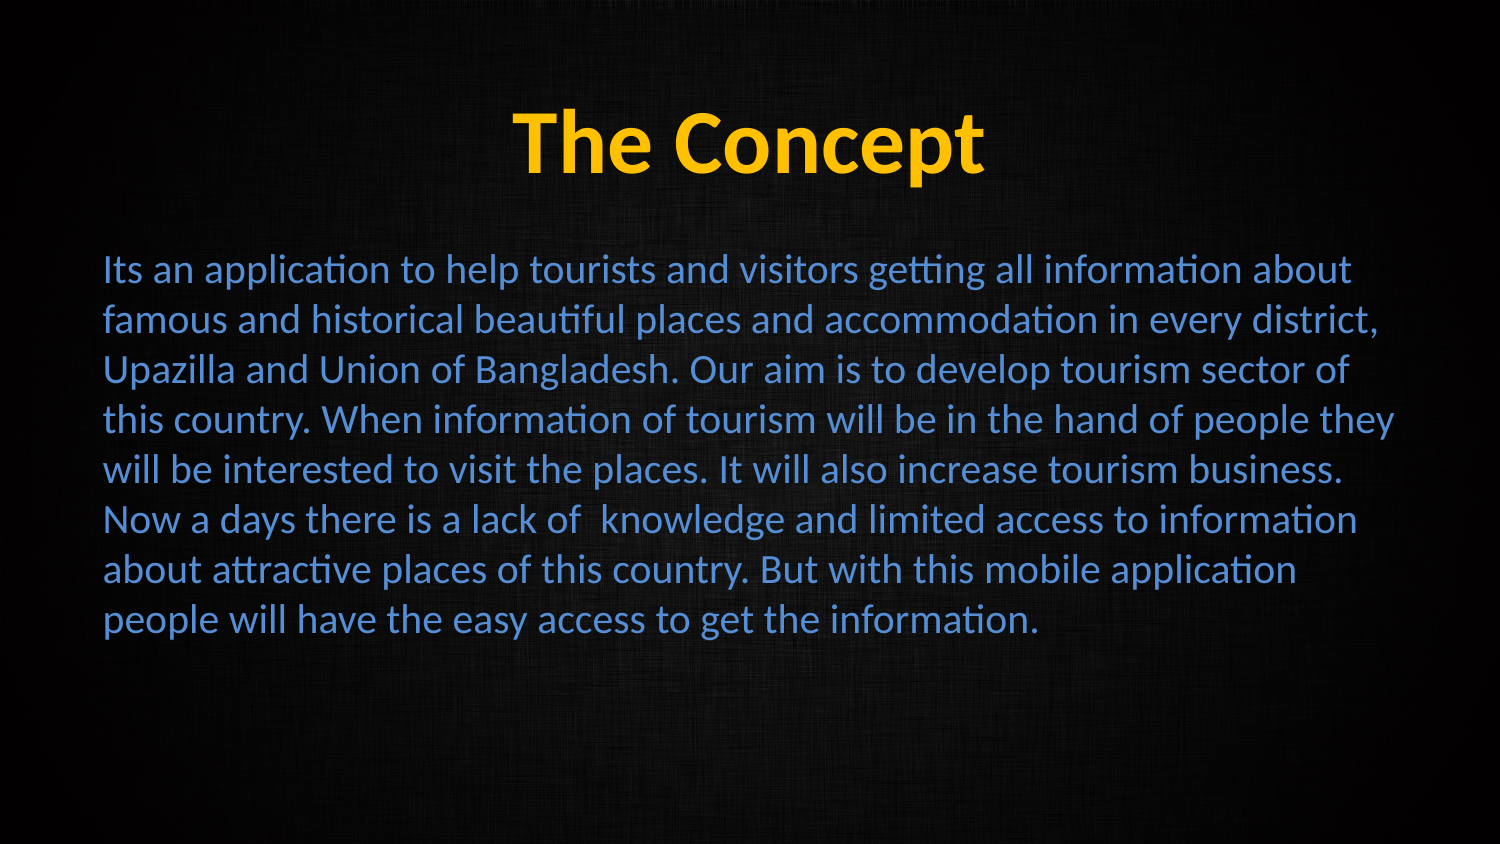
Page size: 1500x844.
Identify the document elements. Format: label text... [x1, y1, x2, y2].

title The Concept [112, 46, 1388, 228]
picture [0, 0, 1500, 844]
subtitle Its an application to help tourists and visitors getting all information about famous and historical beautiful places and accommodation in every district, Upazilla and Union of Bangladesh. Our aim is to develop tourism sector of this country. When information of tourism will be in the hand of people they will be interested to visit the places. It will also increase tourism business. Now a days there is a lack of knowledge and limited access to information about attractive places of this country. But with this mobile application people will have the easy access to get the information. [87, 234, 1413, 610]
